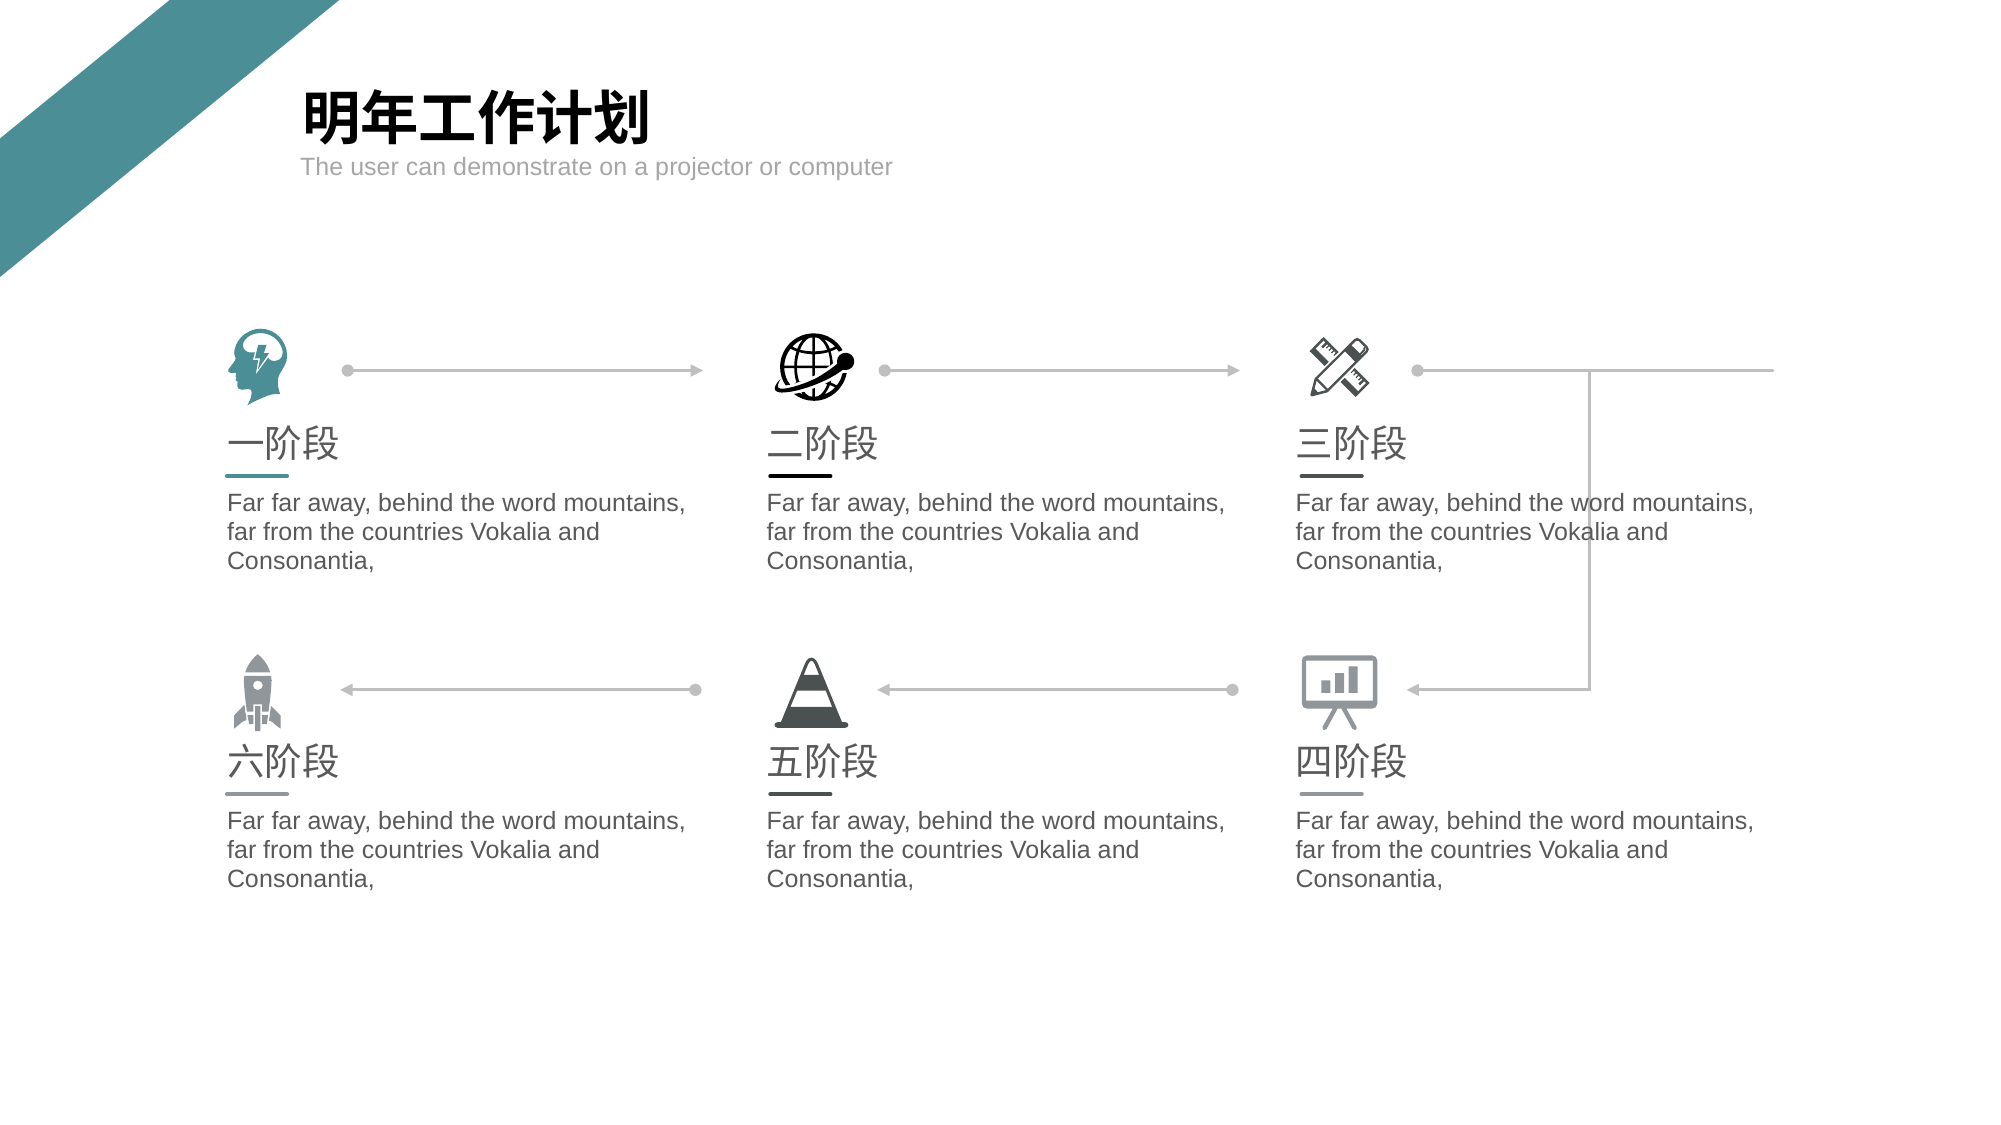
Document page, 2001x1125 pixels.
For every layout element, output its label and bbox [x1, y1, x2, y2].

text_box [226, 738, 695, 894]
text_box [285, 73, 1116, 189]
text_box [1295, 738, 1763, 894]
text_box [766, 738, 1234, 894]
text_box [226, 420, 695, 576]
text_box [1295, 420, 1763, 576]
text_box [766, 420, 1234, 576]
text_box [227, 328, 1773, 795]
